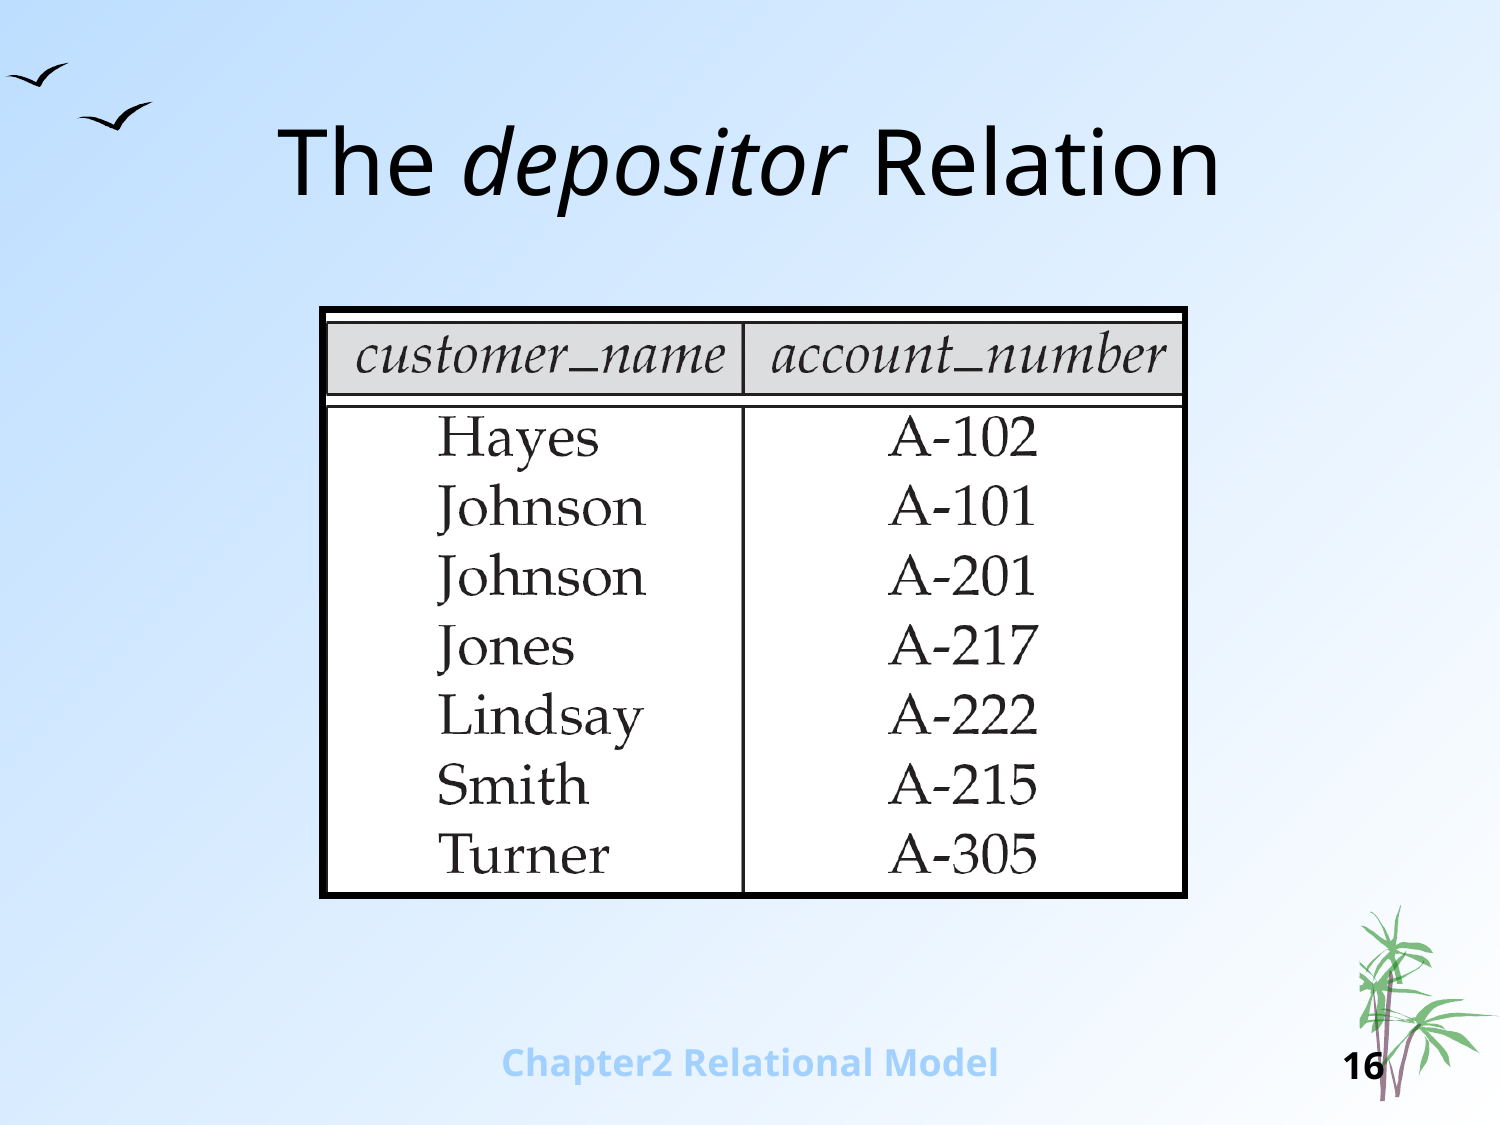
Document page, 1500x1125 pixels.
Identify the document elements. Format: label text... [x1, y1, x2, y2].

footer Chapter2 Relational Model [442, 1030, 1059, 1106]
picture [324, 312, 1183, 893]
slide_number 16 [1087, 1034, 1400, 1110]
title The depositor Relation [64, 66, 1437, 221]
